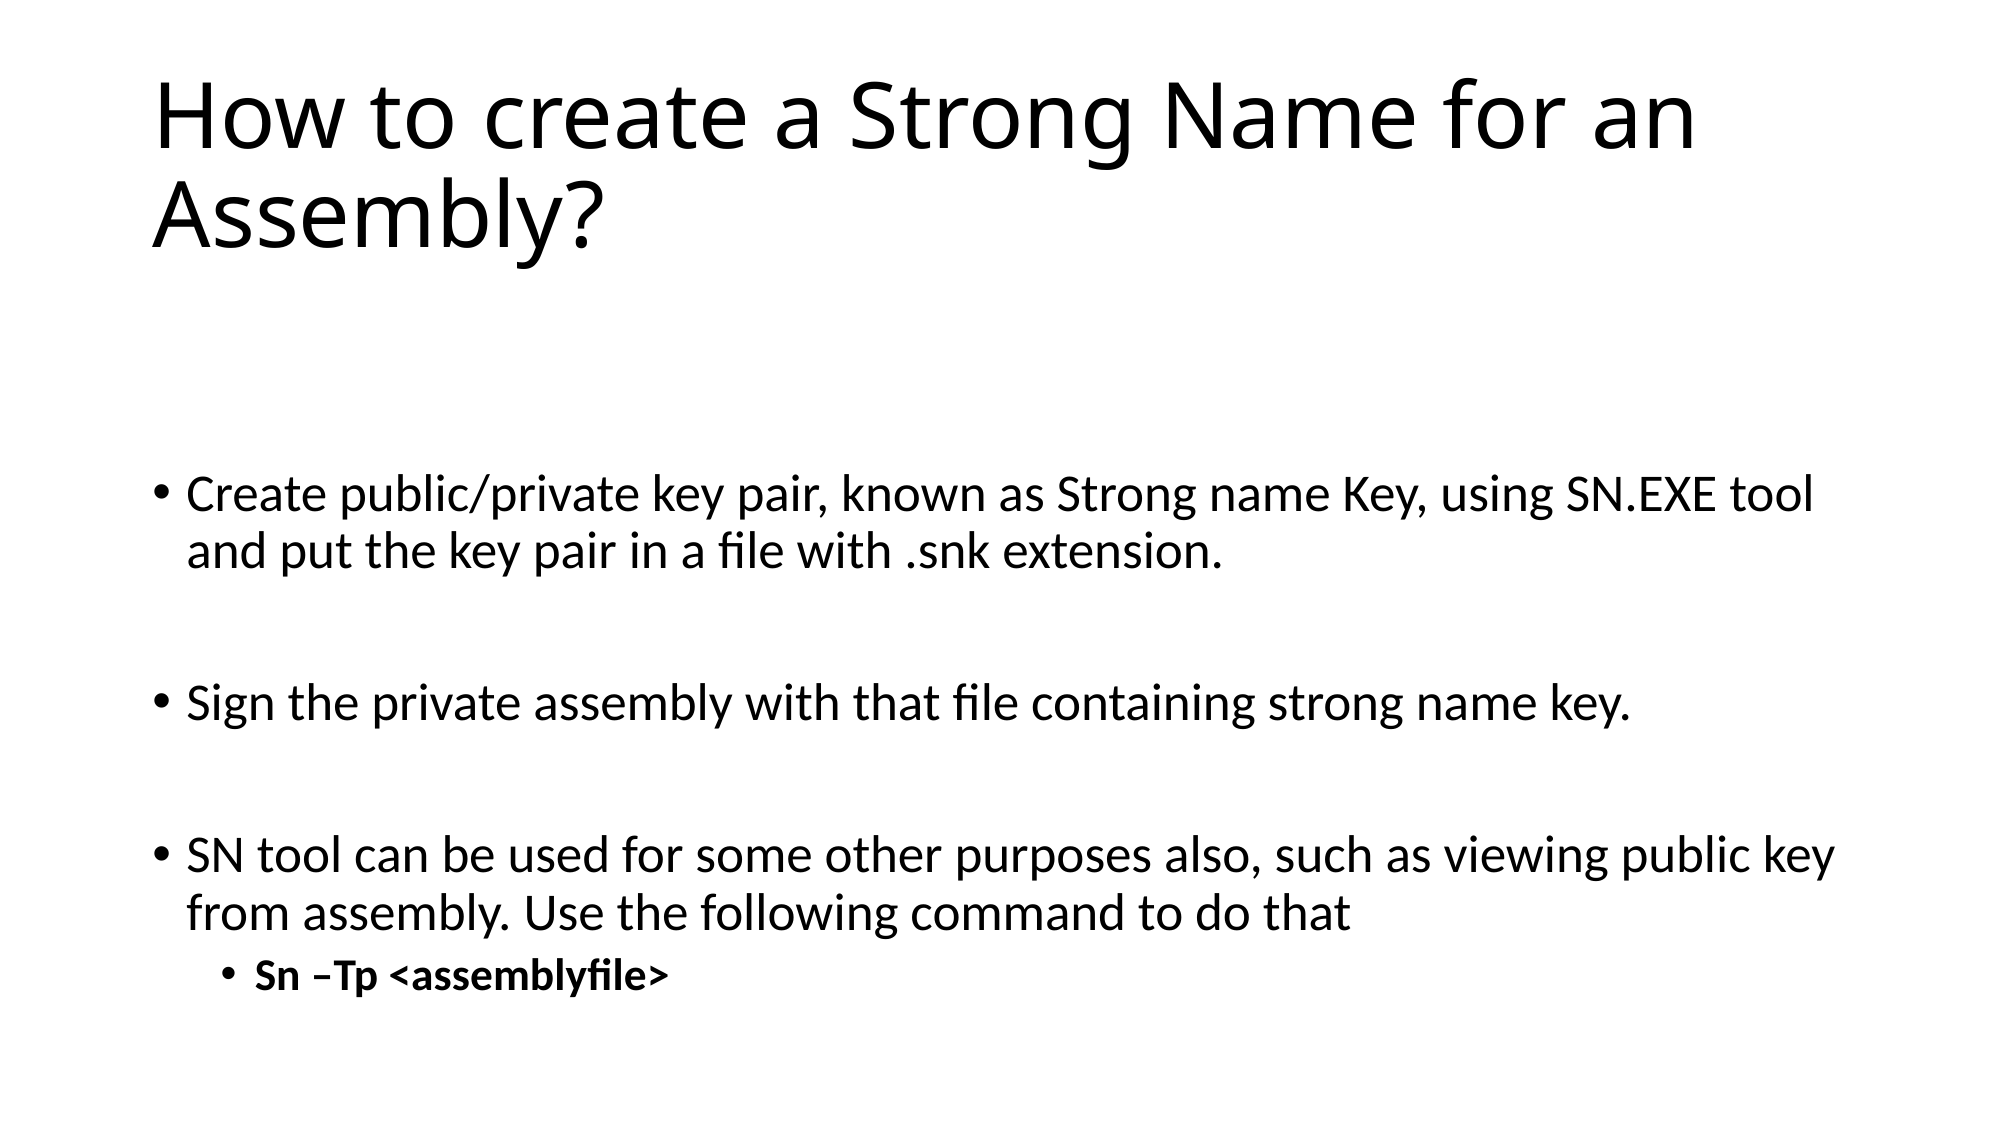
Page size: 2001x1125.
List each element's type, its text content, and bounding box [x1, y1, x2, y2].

list Create public/private key pair, known as Strong name Key, using SN.EXE tool and put the key pair in a file with .snk extension. Sign the private assembly with that file containing strong name key. SN tool can be used for some other purposes also, such as viewing public key from assembly. Use the following command to do that Sn –Tp <assemblyfile> [137, 299, 1863, 1014]
title How to create a Strong Name for an Assembly? [137, 59, 1863, 278]
